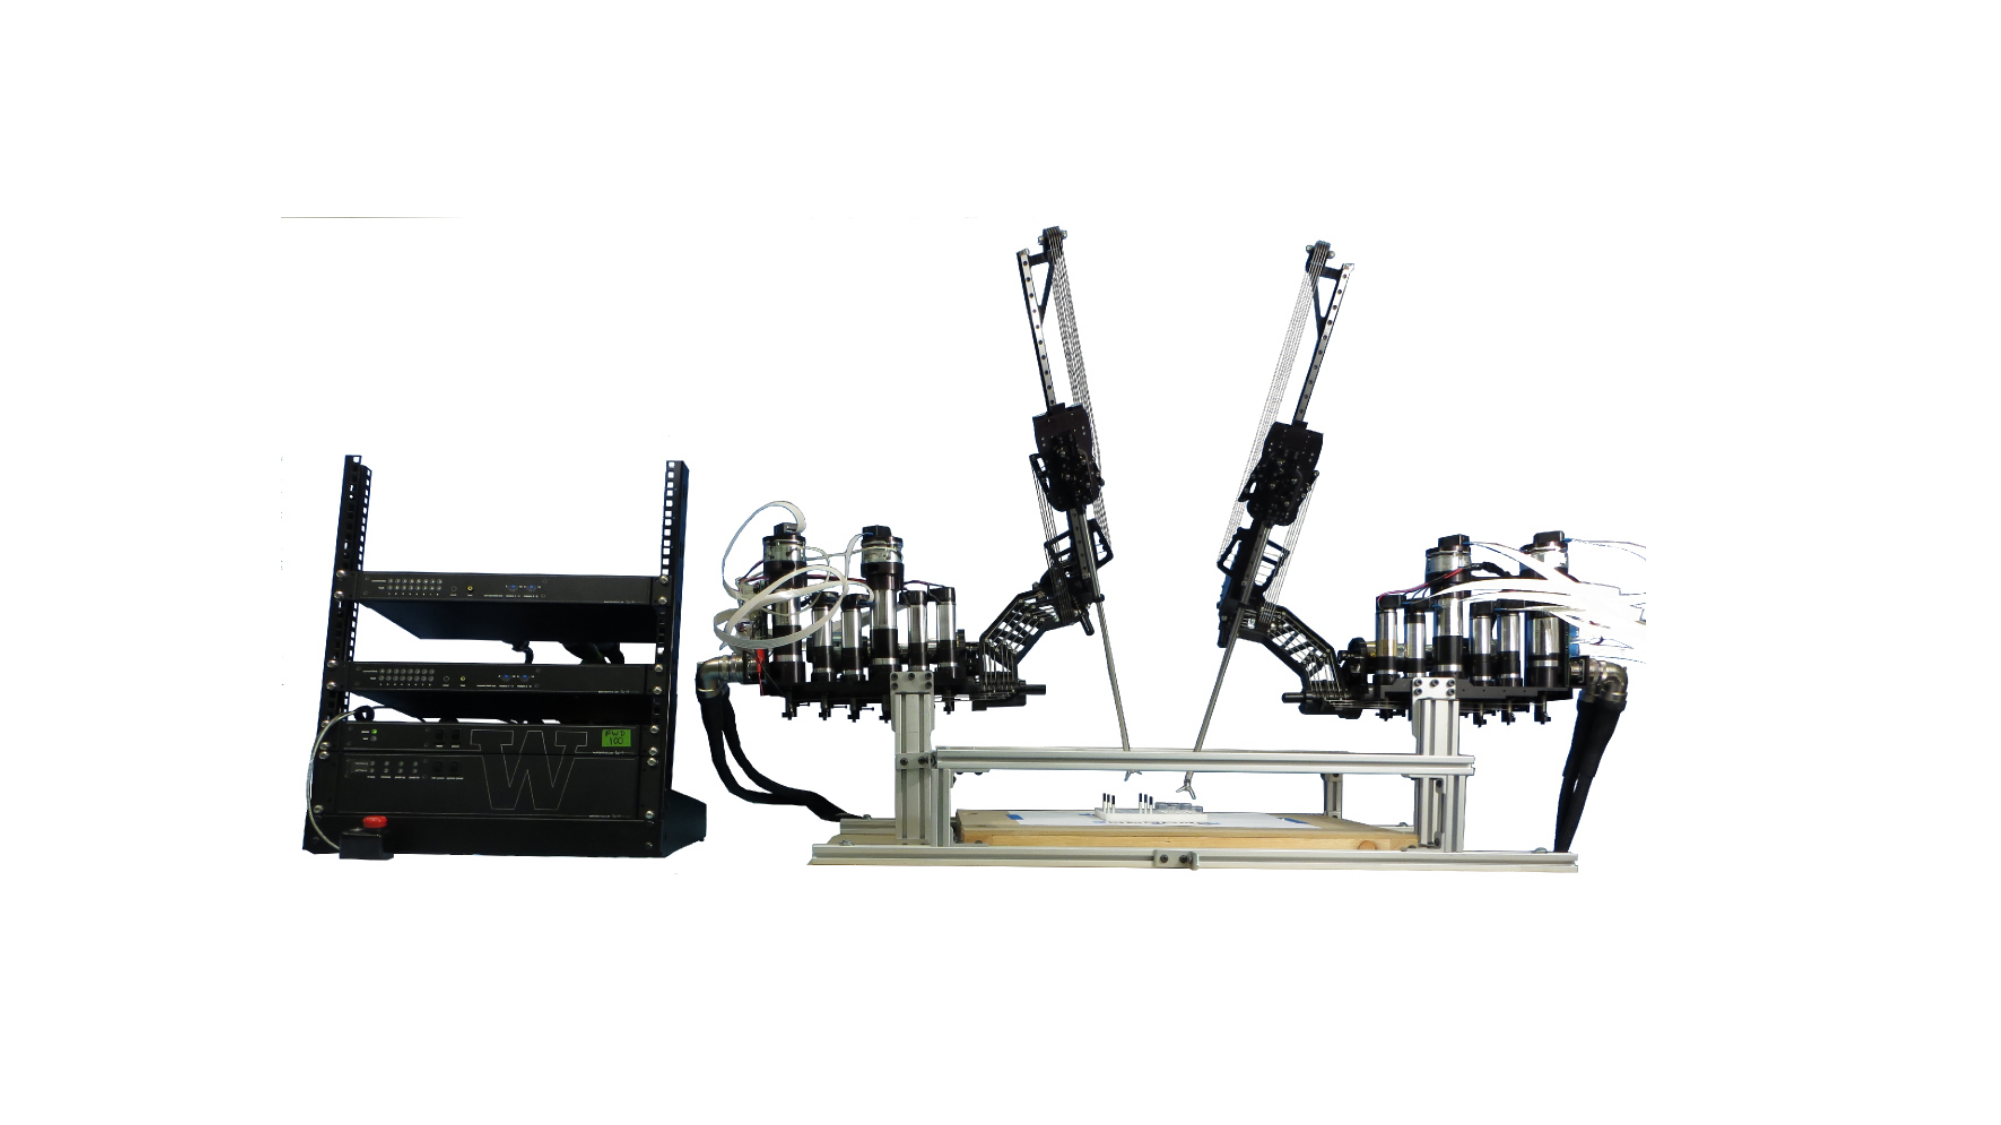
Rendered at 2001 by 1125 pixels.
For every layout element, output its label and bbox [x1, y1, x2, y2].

picture [281, 217, 1646, 932]
